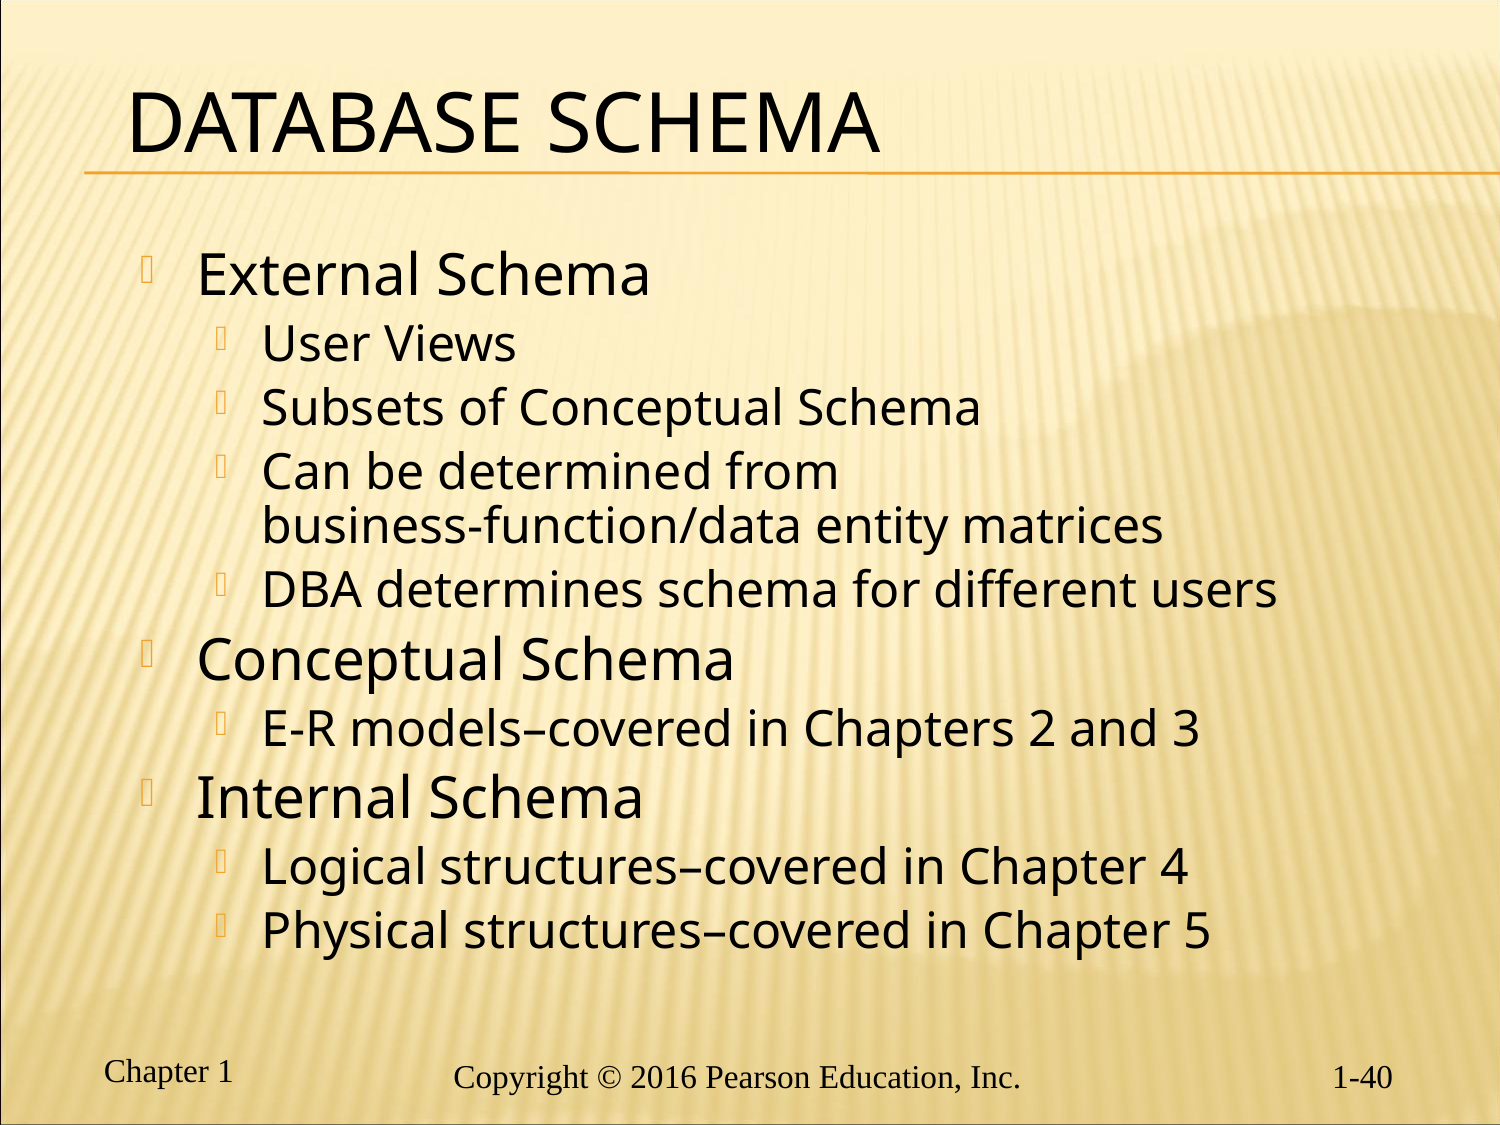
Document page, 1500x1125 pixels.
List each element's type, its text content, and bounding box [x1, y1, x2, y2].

picture [0, 0, 1500, 1125]
list External Schema User Views Subsets of Conceptual Schema Can be determined from business-function/data entity matrices DBA determines schema for different users Conceptual Schema E-R models–covered in Chapters 2 and 3 Internal Schema Logical structures–covered in Chapter 4 Physical structures–covered in Chapter 5 [125, 237, 1400, 897]
title Database Schema [110, 6, 1461, 232]
